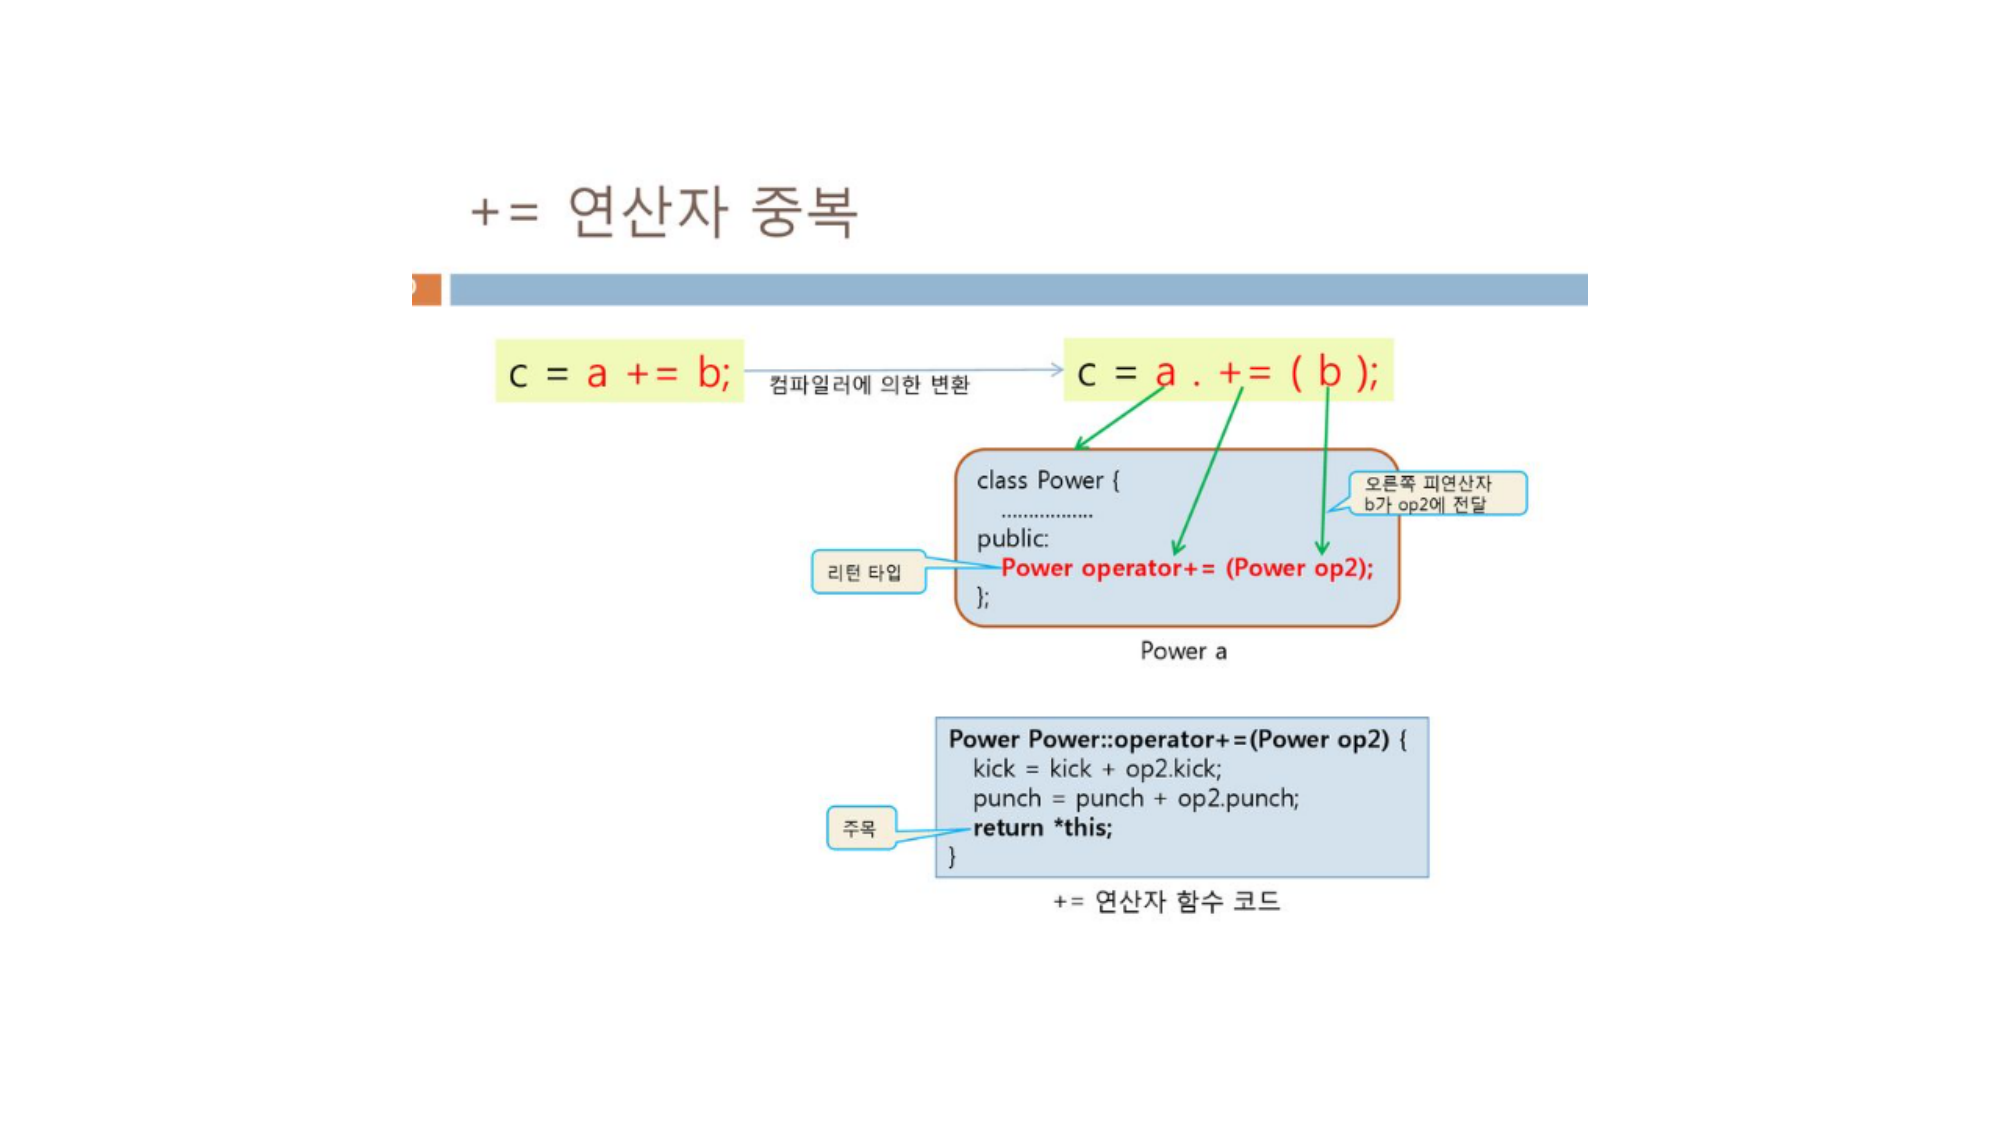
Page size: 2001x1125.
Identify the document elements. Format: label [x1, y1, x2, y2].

picture [412, 160, 1588, 965]
